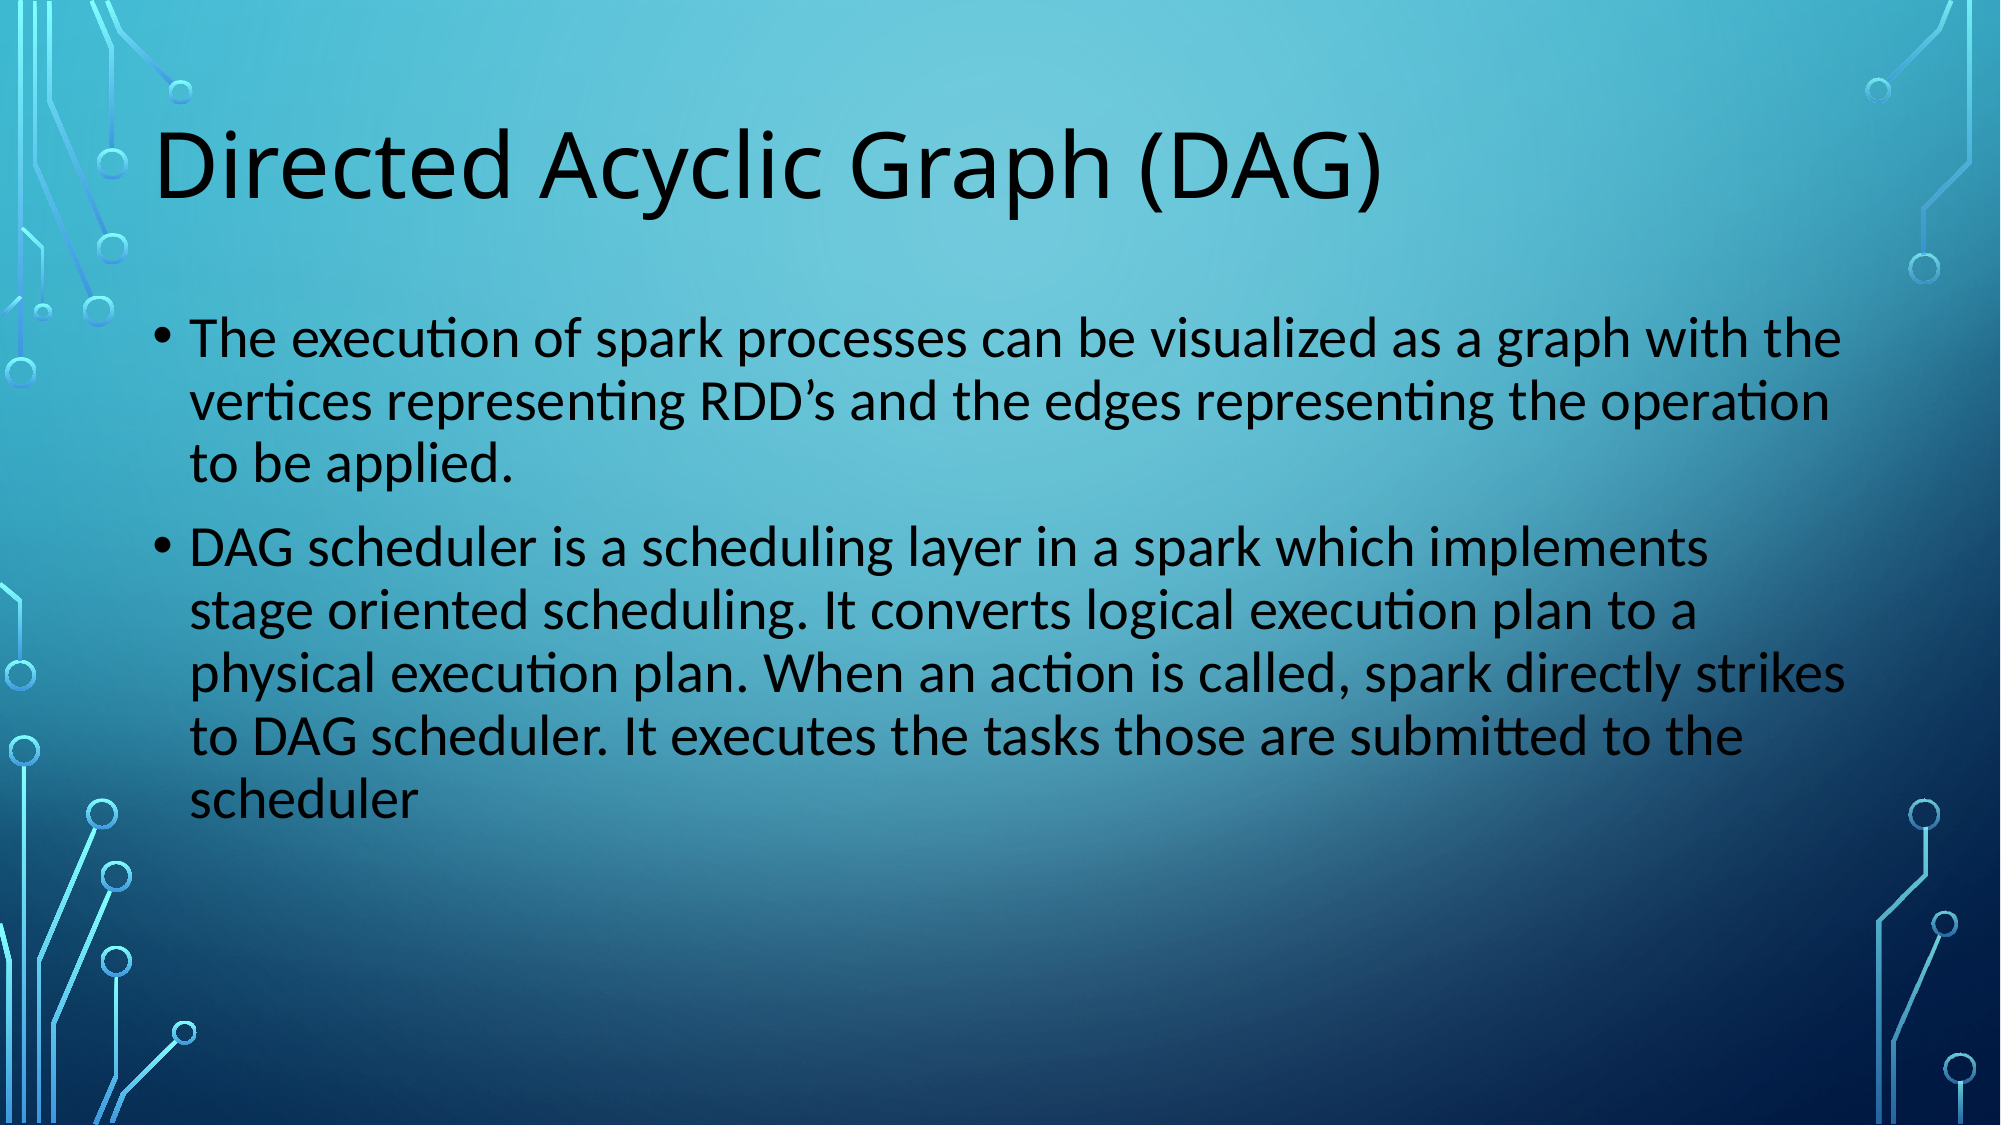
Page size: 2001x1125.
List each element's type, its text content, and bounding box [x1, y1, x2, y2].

text_box Directed Acyclic Graph (DAG) [137, 59, 1863, 278]
text_box The execution of spark processes can be visualized as a graph with the vertices representing RDD’s and the edges representing the operation to be applied. DAG scheduler is a scheduling layer in a spark which implements stage oriented scheduling. It converts logical execution plan to a physical execution plan. When an action is called, spark directly strikes to DAG scheduler. It executes the tasks those are submitted to the scheduler [137, 299, 1863, 1014]
